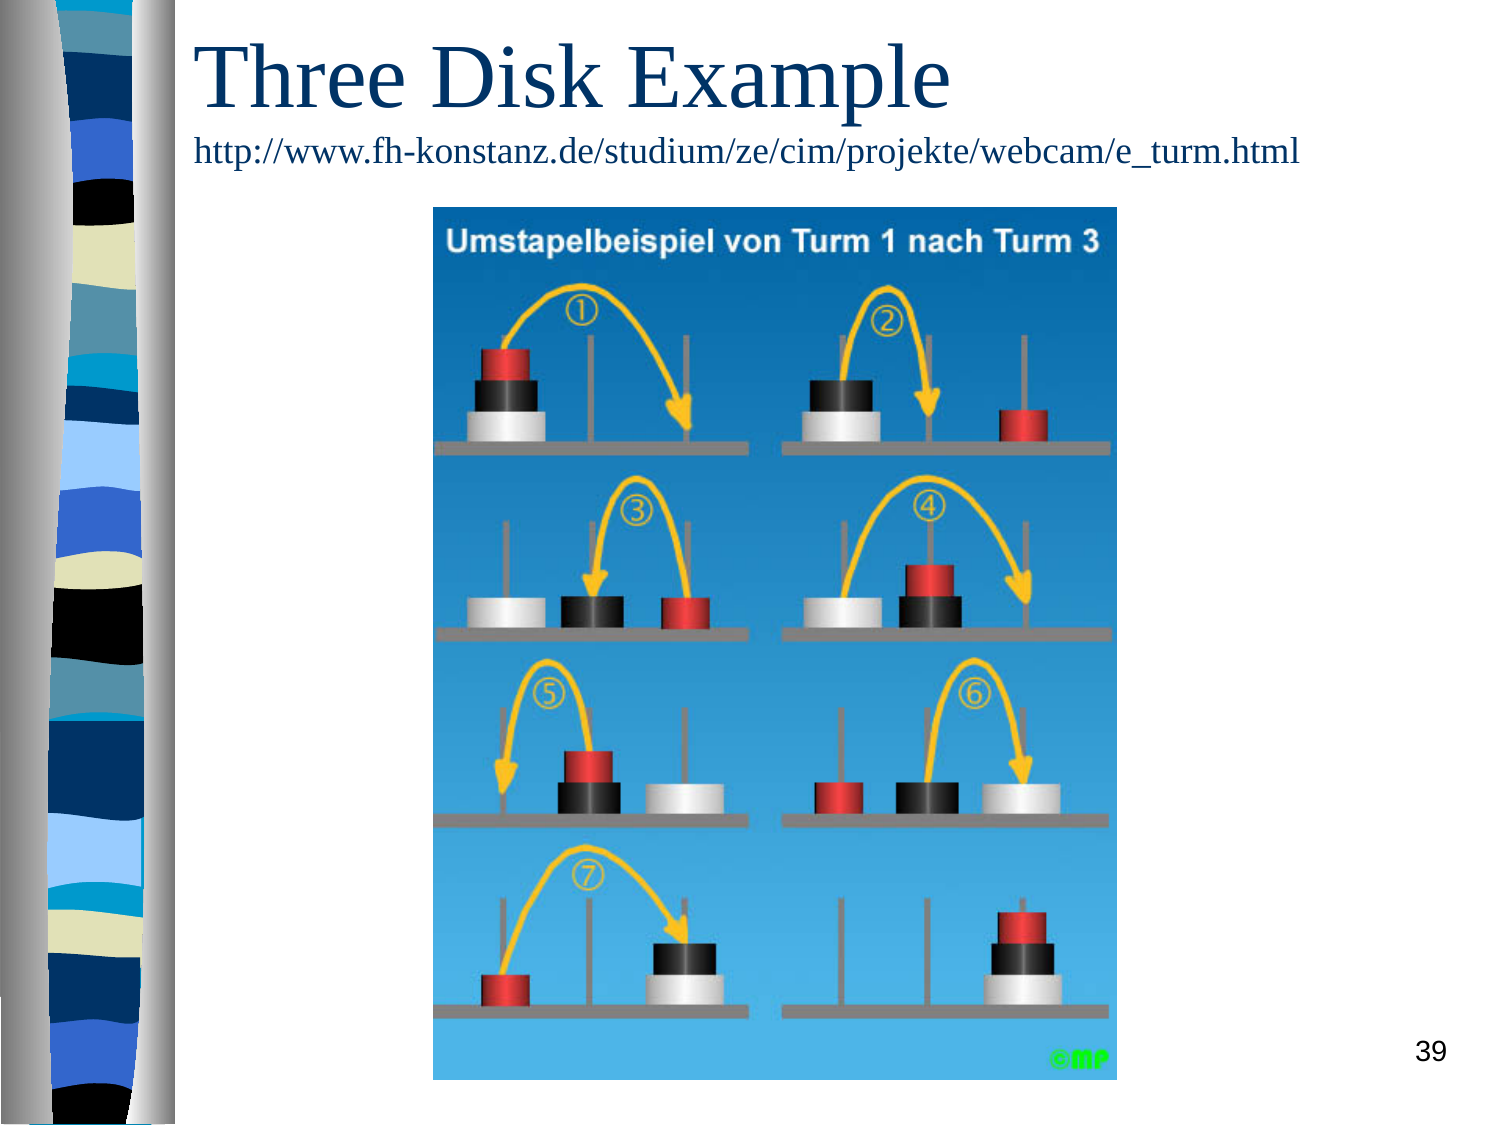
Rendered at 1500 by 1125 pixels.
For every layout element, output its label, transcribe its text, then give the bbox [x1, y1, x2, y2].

title Three Disk Example http://www.fh-konstanz.de/studium/ze/cim/projekte/webcam/e_turm.html [178, 0, 1454, 188]
picture [433, 206, 1117, 1080]
slide_number 39 [1149, 1024, 1463, 1101]
